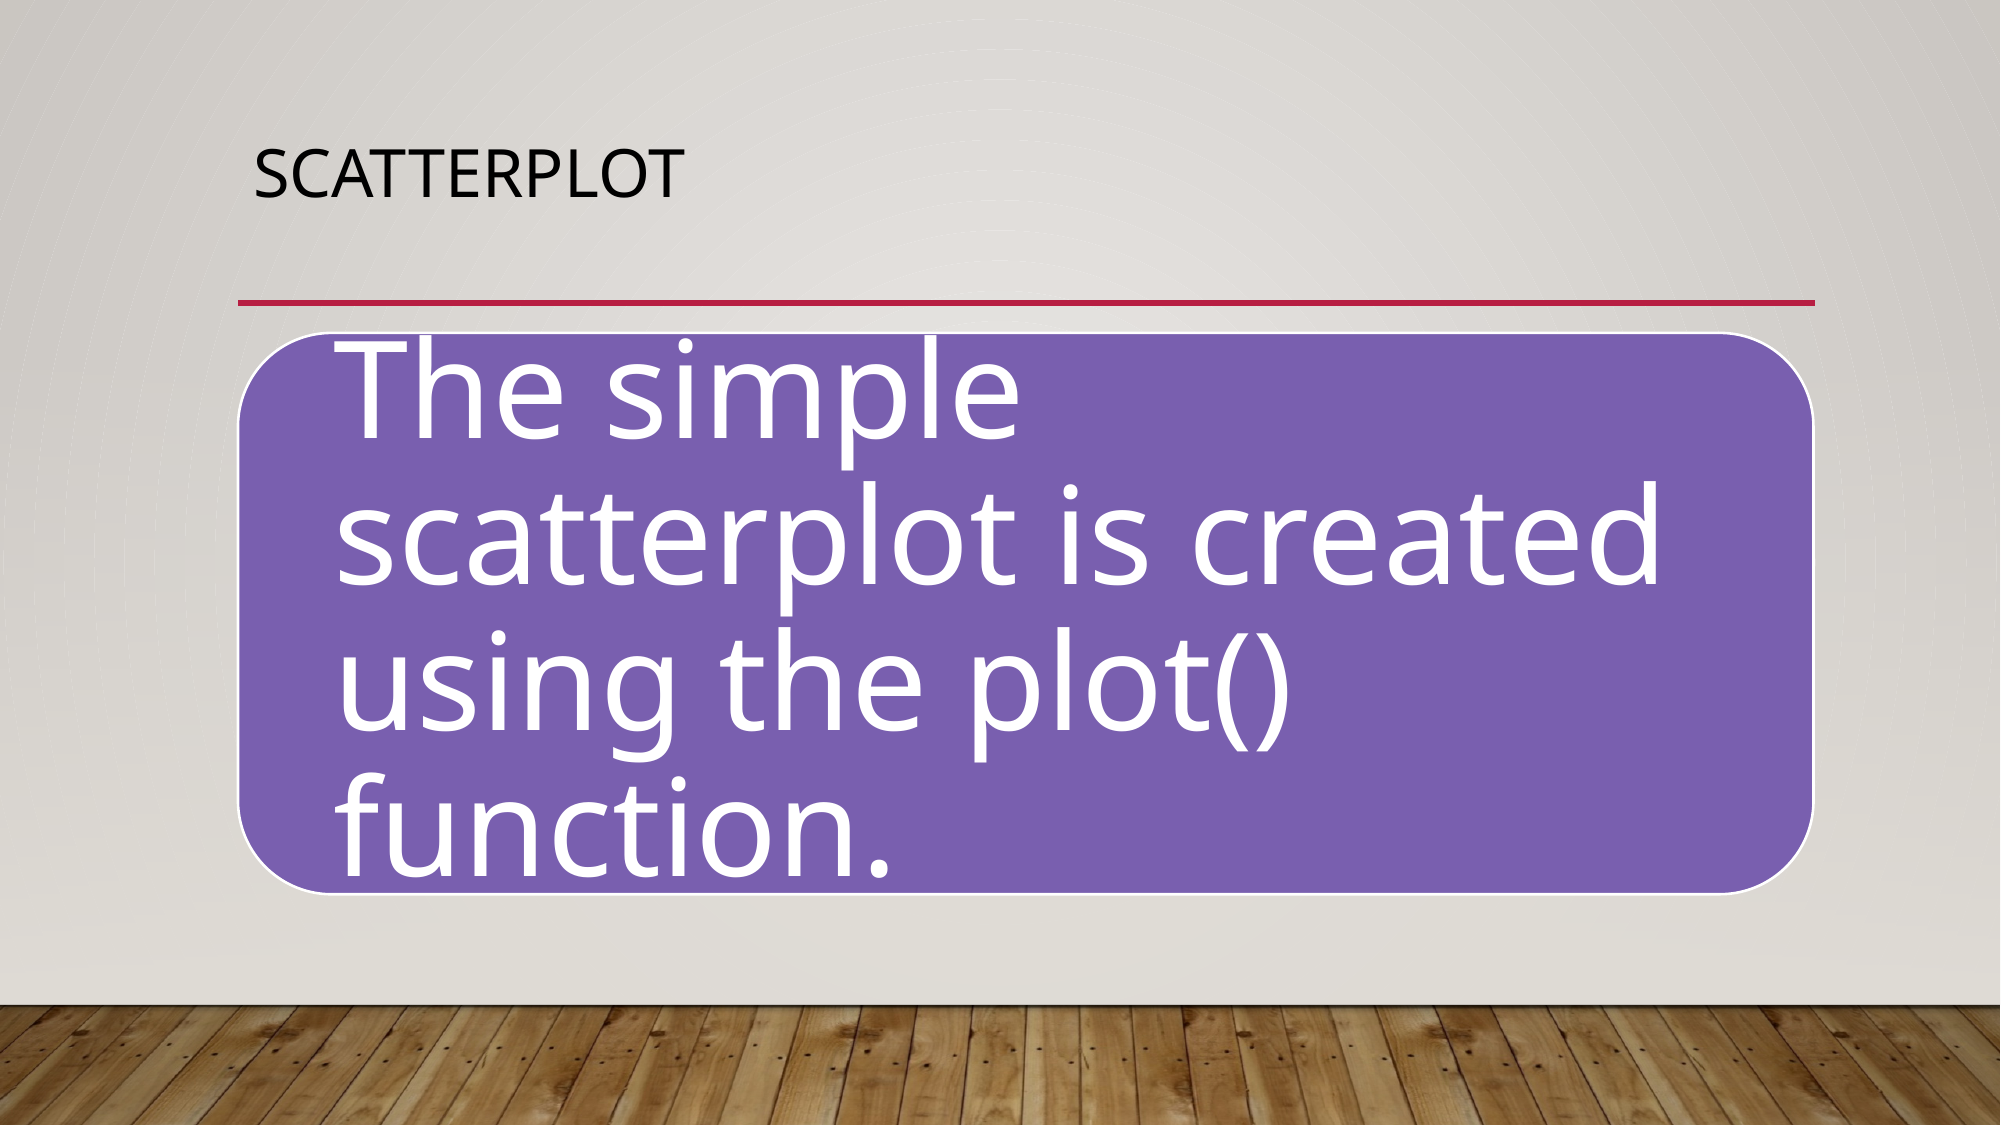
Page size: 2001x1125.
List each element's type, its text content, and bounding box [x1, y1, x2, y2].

title ScatterPlot [238, 131, 1814, 305]
picture [0, 1005, 2000, 1125]
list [237, 330, 1814, 897]
